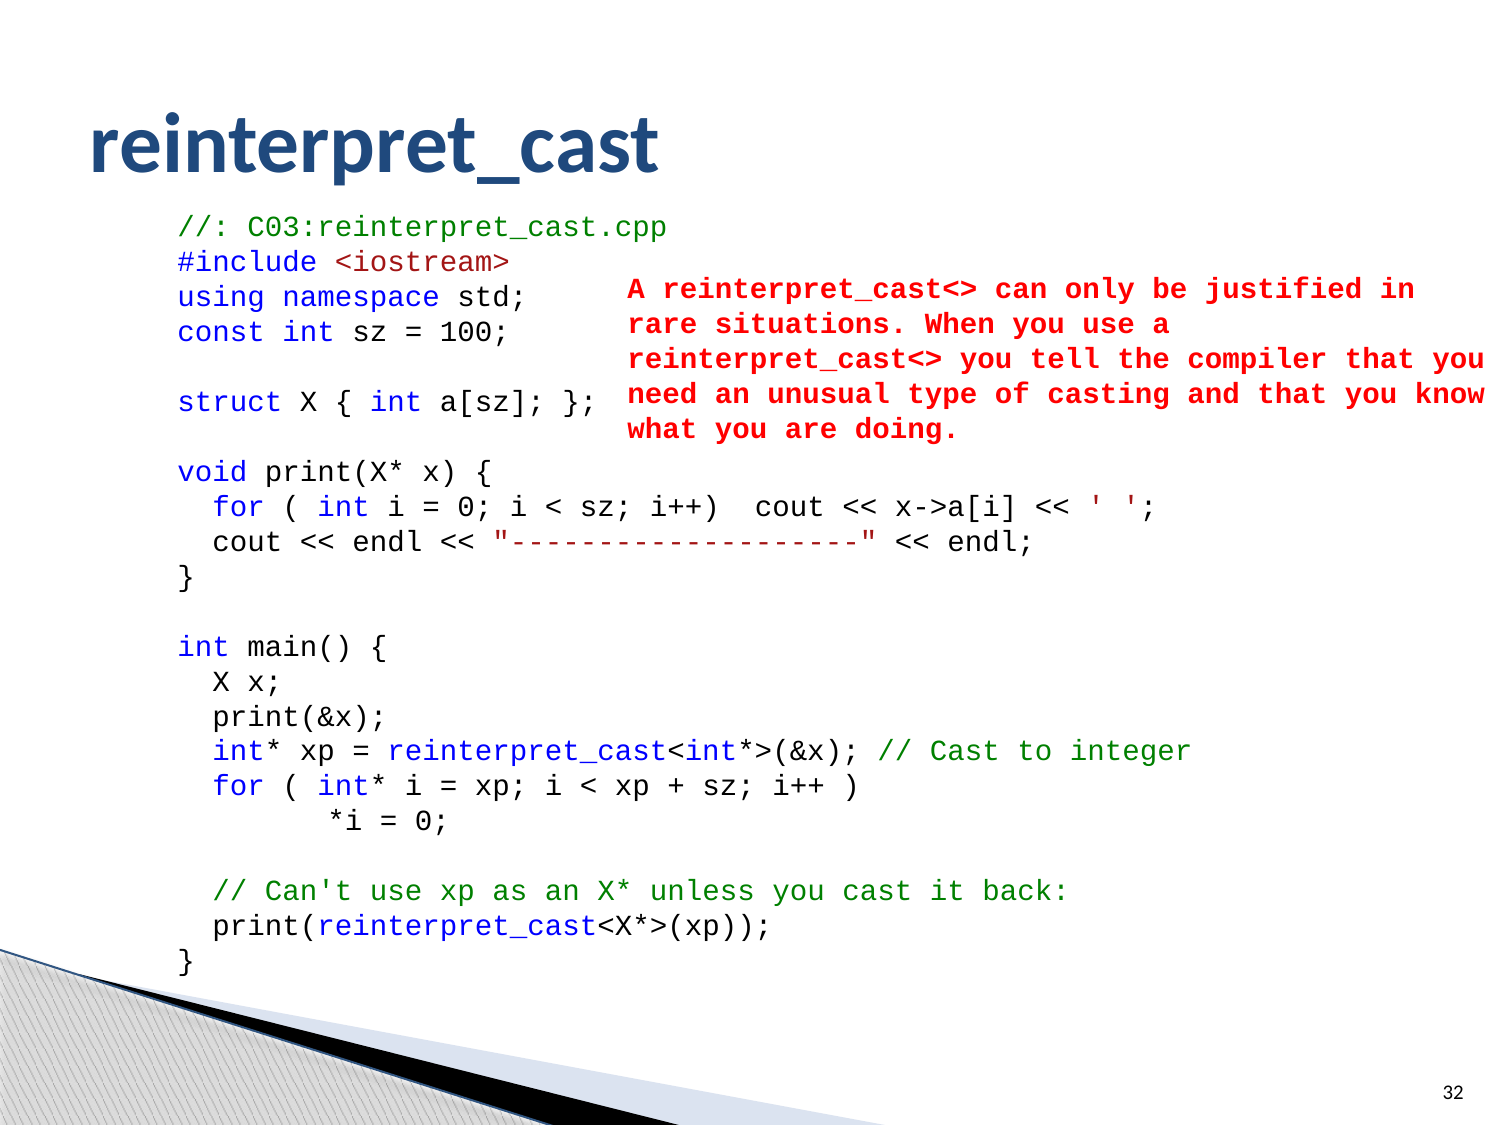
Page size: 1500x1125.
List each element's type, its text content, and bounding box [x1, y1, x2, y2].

text_box A reinterpret_cast<> can only be justified in rare situations. When you use a reinterpret_cast<> you tell the compiler that you need an unusual type of casting and that you know what you are doing. [612, 262, 1500, 452]
slide_number 32 [1418, 1051, 1479, 1112]
title reinterpret_cast [75, 45, 1425, 233]
text_box //: C03:reinterpret_cast.cpp #include <iostream> using namespace std; const int sz = 100; struct X { int a[sz]; }; void print(X* x) { for ( int i = 0; i < sz; i++) cout << x->a[i] << ' '; cout << endl << "--------------------" << endl; } int main() { X x; print(&x); int* xp = reinterpret_cast<int*>(&x); // Cast to integer for ( int* i = xp; i < xp + sz; i++ ) *i = 0; // Can't use xp as an X* unless you cast it back: print(reinterpret_cast<X*>(xp)); } [162, 199, 1338, 984]
